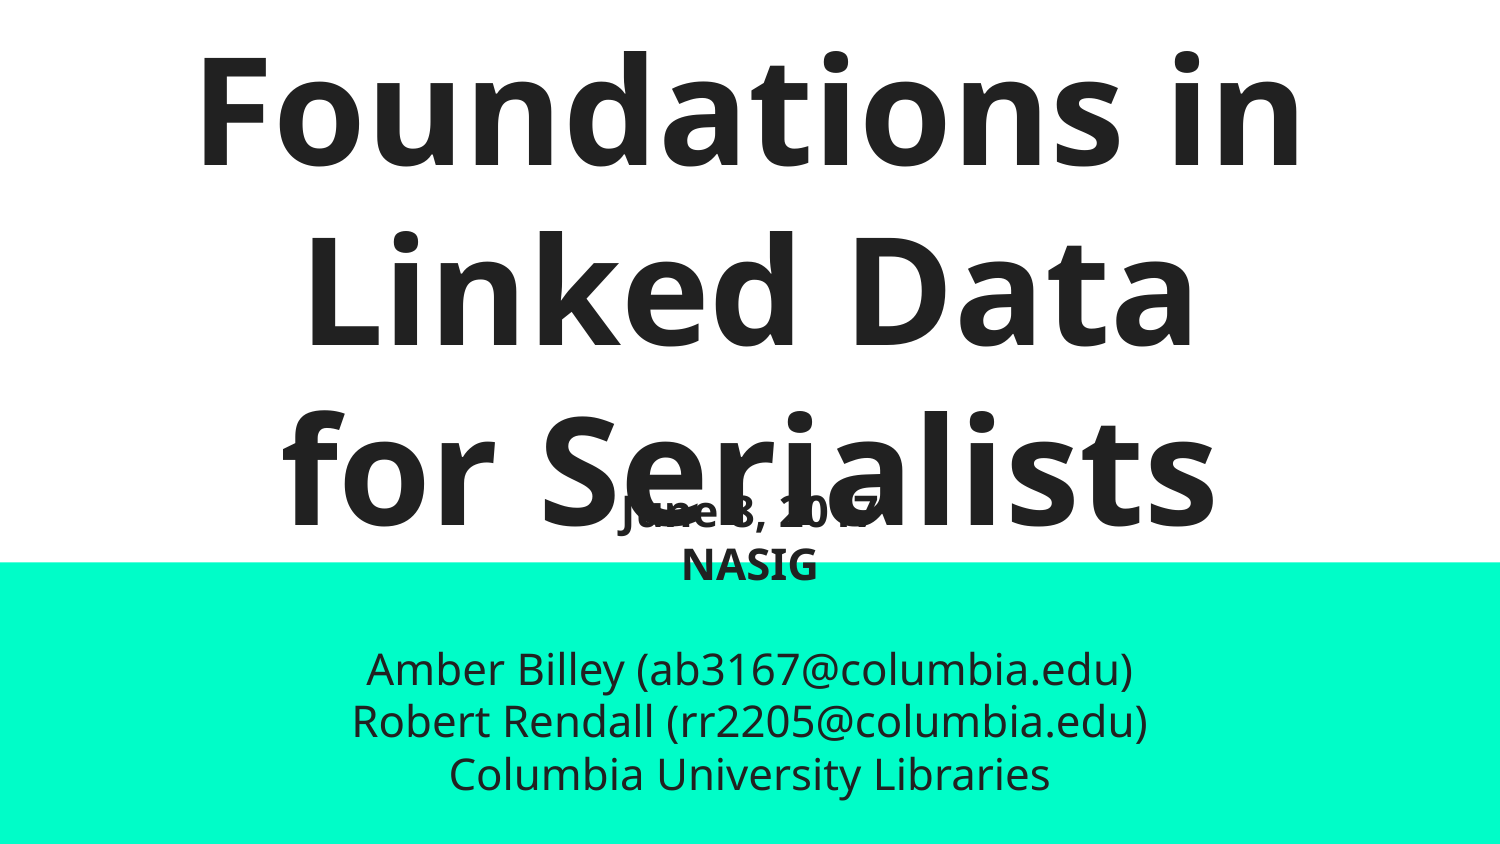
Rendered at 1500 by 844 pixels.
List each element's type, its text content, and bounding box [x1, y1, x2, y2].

title Foundations in Linked Data for Serialists [51, 64, 1449, 506]
subtitle June 8, 2017 NASIG Amber Billey (ab3167@columbia.edu) Robert Rendall (rr2205@columbia.edu) Columbia University Libraries [51, 529, 1449, 755]
